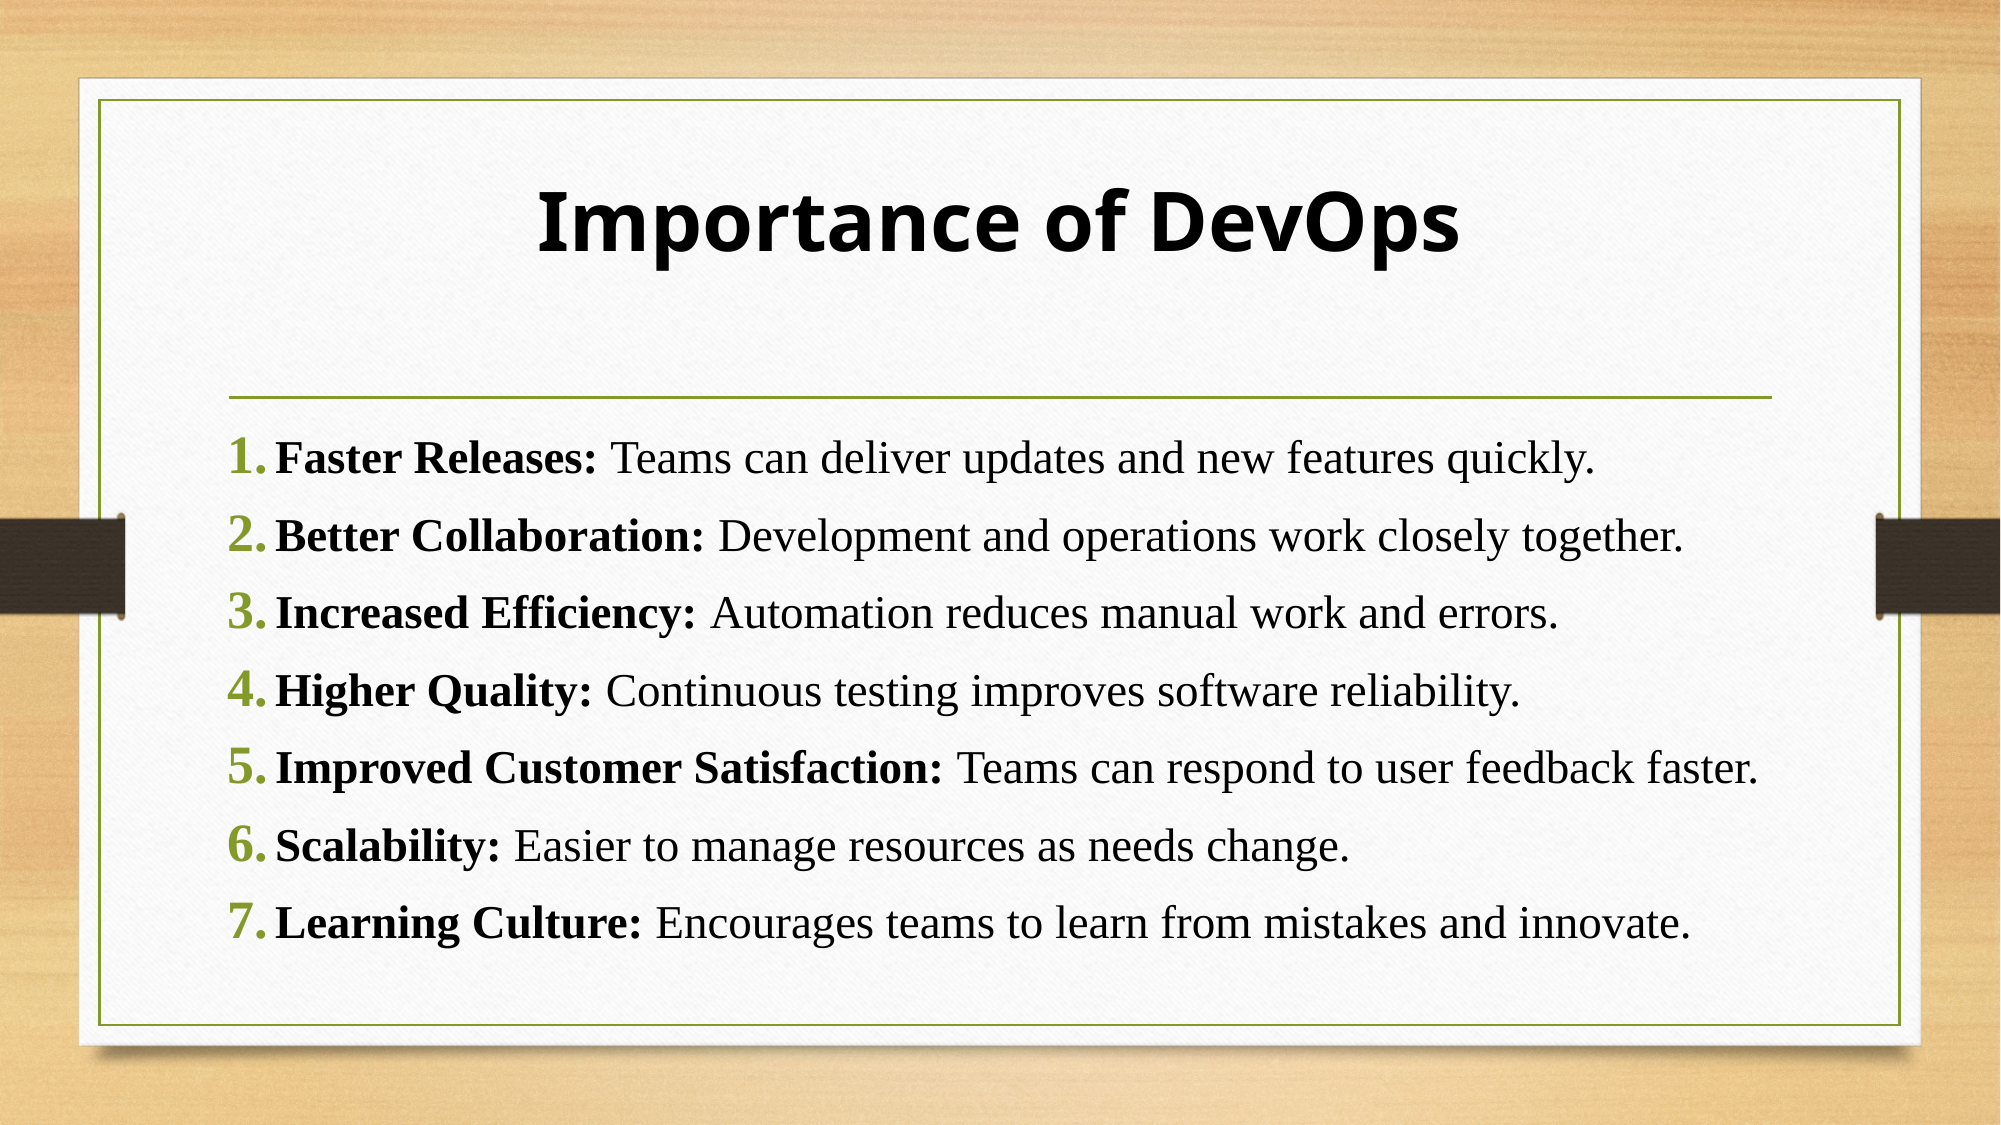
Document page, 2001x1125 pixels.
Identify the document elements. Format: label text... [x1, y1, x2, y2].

title Importance of DevOps [212, 161, 1788, 375]
picture [0, 0, 2001, 1125]
list Faster Releases: Teams can deliver updates and new features quickly. Better Collaboration: Development and operations work closely together. Increased Efficiency: Automation reduces manual work and errors. Higher Quality: Continuous testing improves software reliability. Improved Customer Satisfaction: Teams can respond to user feedback faster. Scalability: Easier to manage resources as needs change. Learning Culture: Encourages teams to learn from mistakes and innovate. [212, 419, 1788, 964]
